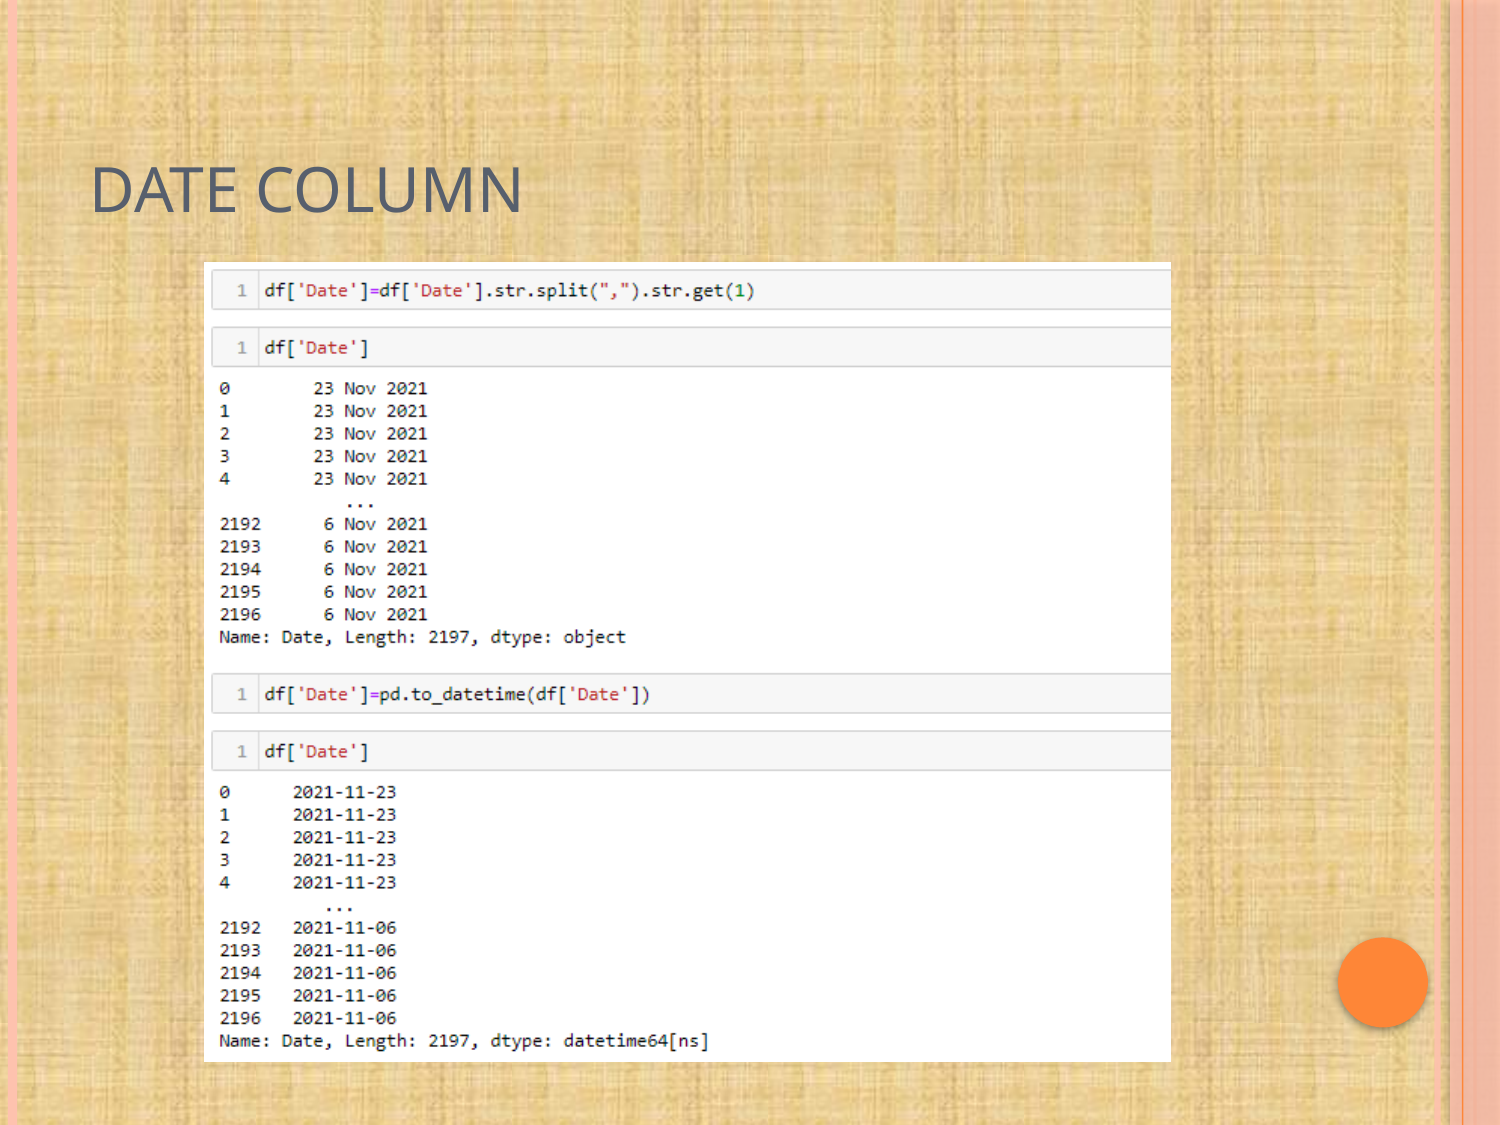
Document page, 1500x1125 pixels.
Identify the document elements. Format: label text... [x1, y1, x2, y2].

picture [0, 0, 7, 1125]
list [203, 261, 1172, 1063]
title Date column [75, 45, 1300, 233]
picture [1441, 0, 1449, 1125]
picture [18, 0, 1434, 1125]
